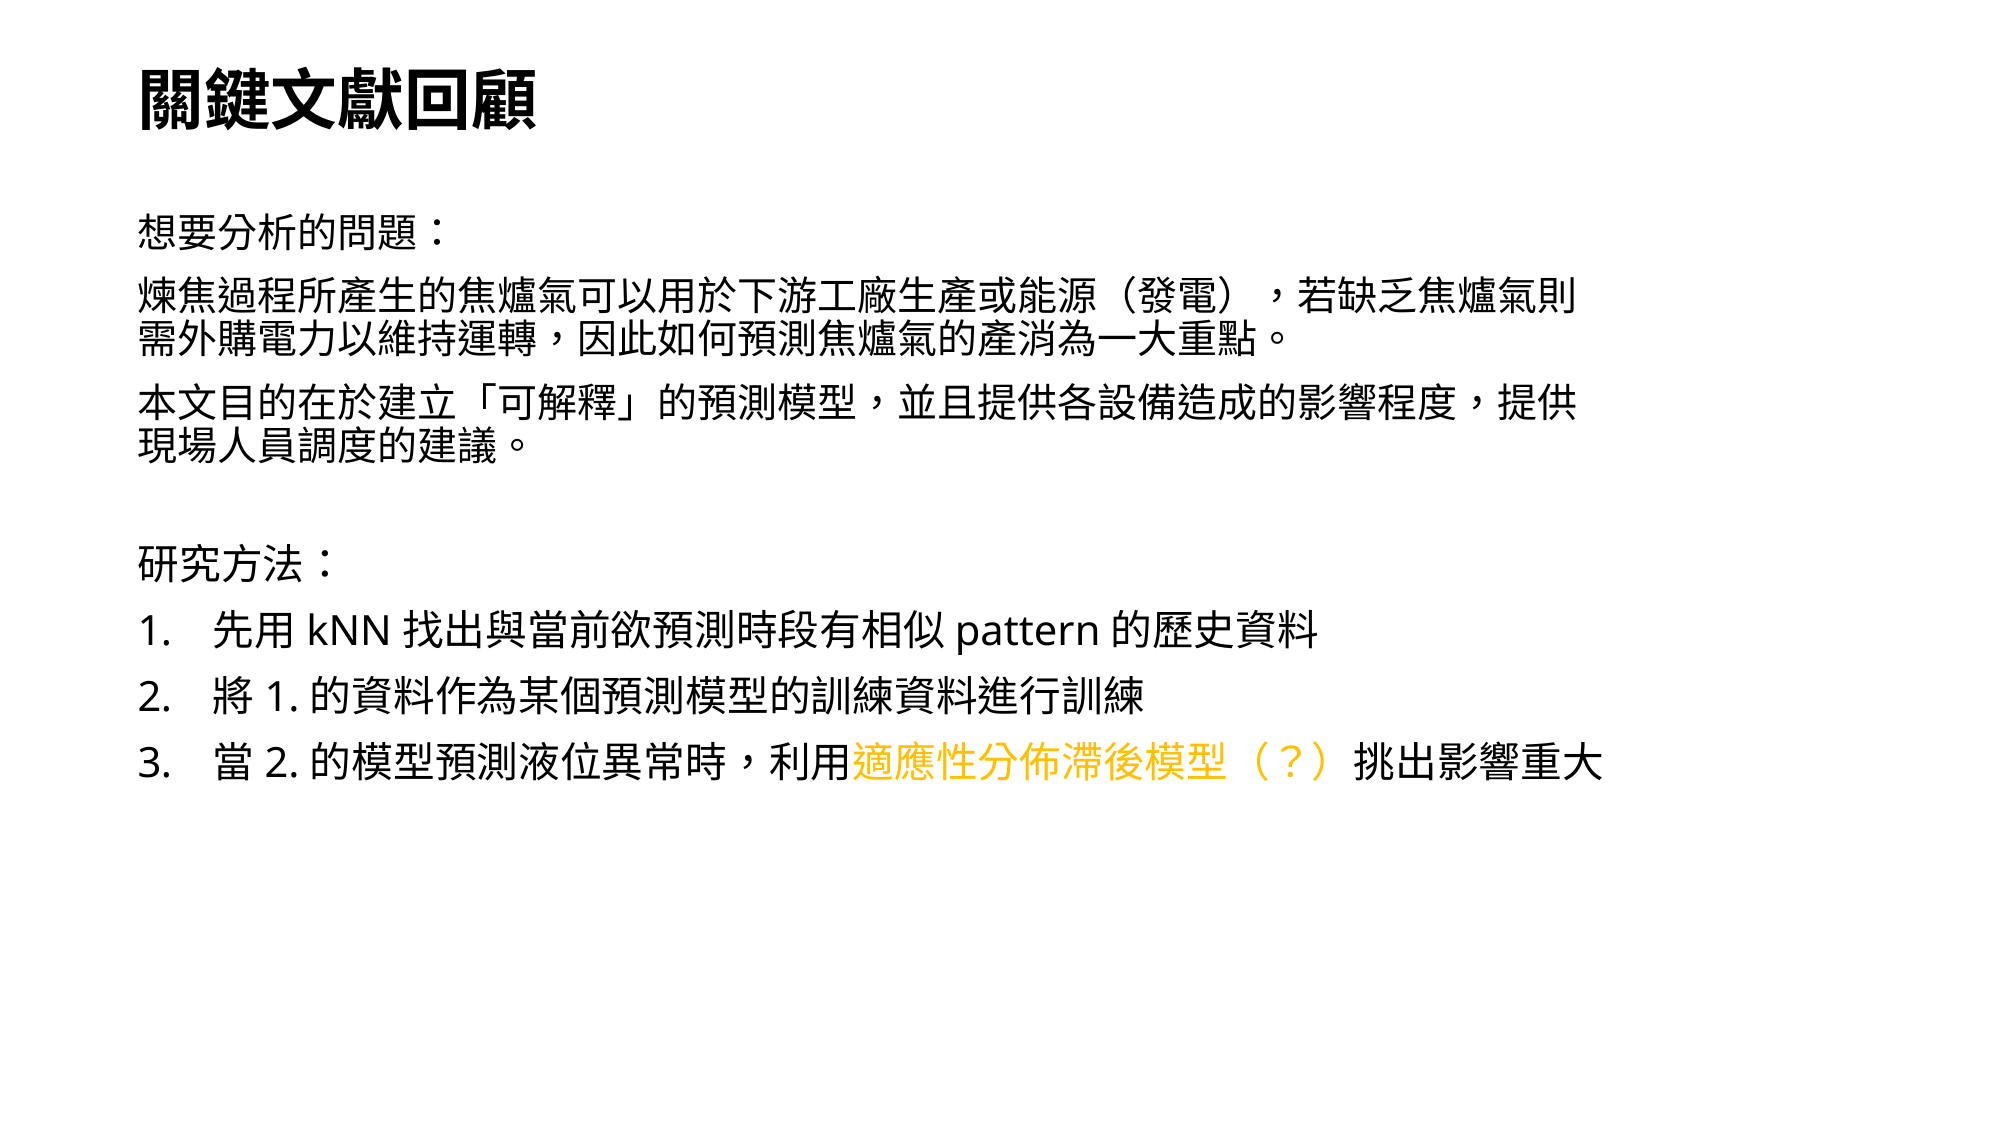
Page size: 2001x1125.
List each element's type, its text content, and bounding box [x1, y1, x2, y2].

subtitle 想要分析的問題： 煉焦過程所產生的焦爐氣可以用於下游工廠生產或能源（發電），若缺乏焦爐氣則需外購電力以維持運轉，因此如何預測焦爐氣的產消為一大重點。 本文目的在於建立「可解釋」的預測模型，並且提供各設備造成的影響程度，提供現場人員調度的建議。 [122, 205, 1623, 478]
text_box 研究方法： 先用kNN找出與當前欲預測時段有相似pattern的歷史資料 將1.的資料作為某個預測模型的訓練資料進行訓練 當2.的模型預測液位異常時，利用適應性分佈滯後模型（？）挑出影響重大 [122, 536, 1623, 808]
text_box 關鍵文獻回顧 [122, 50, 745, 146]
